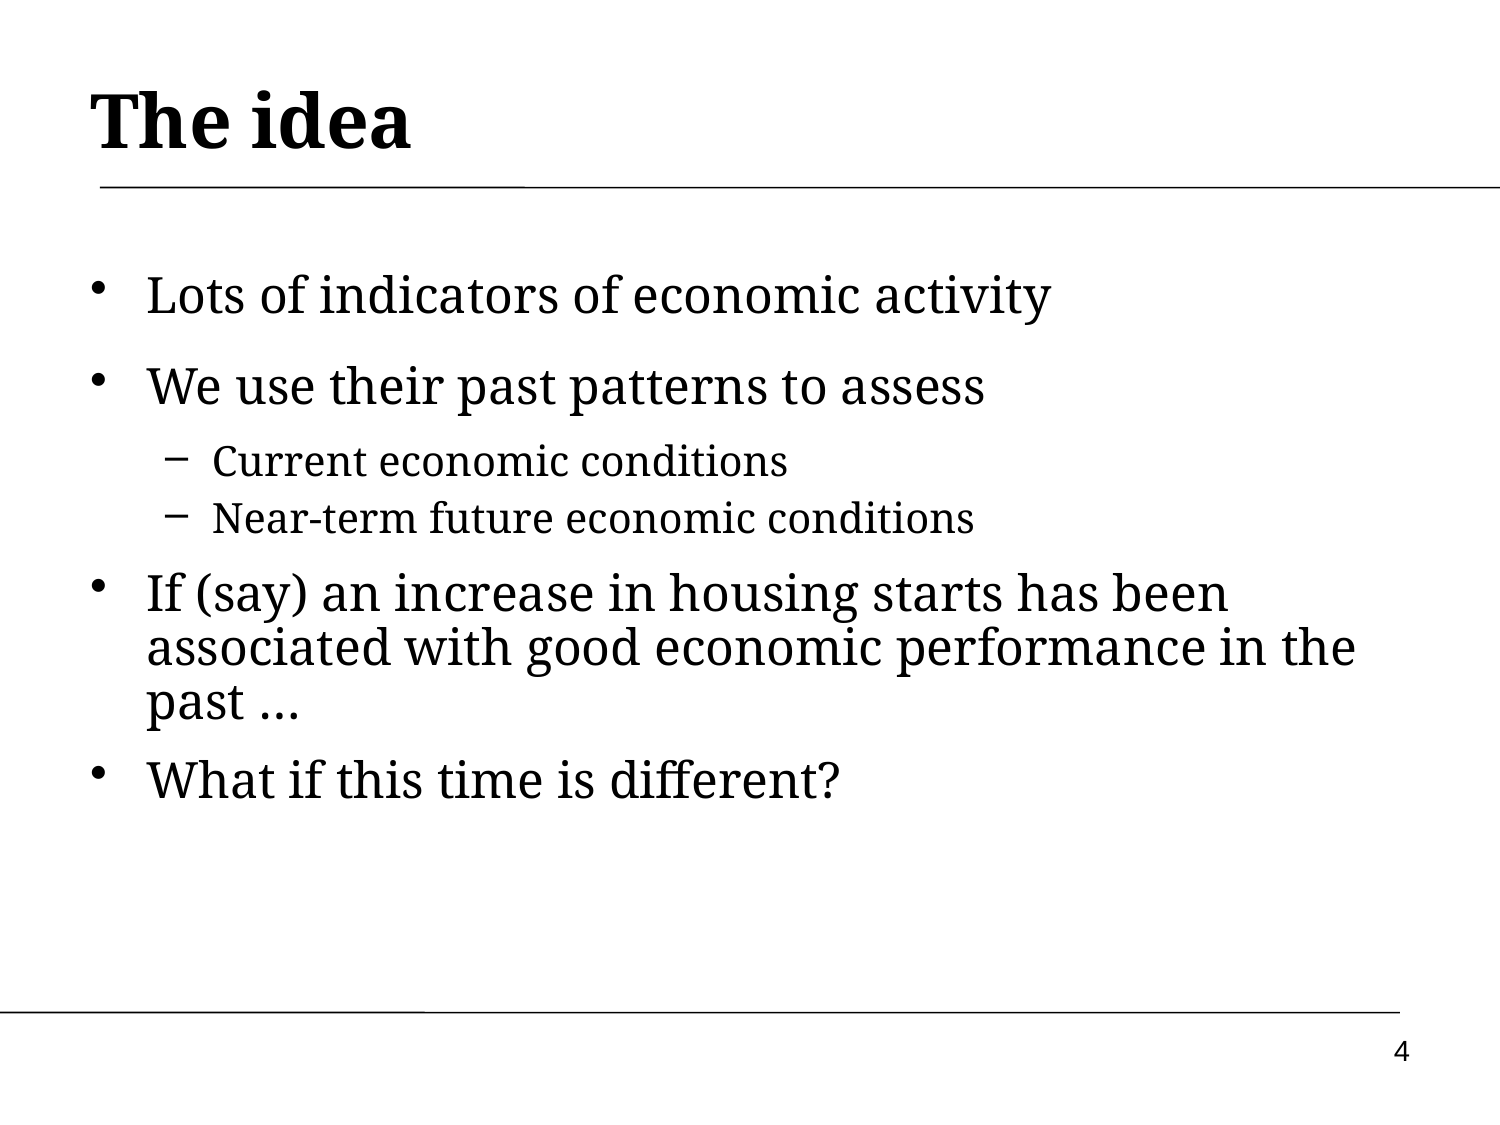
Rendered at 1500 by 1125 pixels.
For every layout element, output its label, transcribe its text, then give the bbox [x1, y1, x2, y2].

title The idea [74, 49, 1426, 188]
list Lots of indicators of economic activity We use their past patterns to assess Current economic conditions Near-term future economic conditions If (say) an increase in housing starts has been associated with good economic performance in the past … What if this time is different? [74, 262, 1401, 1006]
slide_number 4 [1074, 1024, 1426, 1103]
